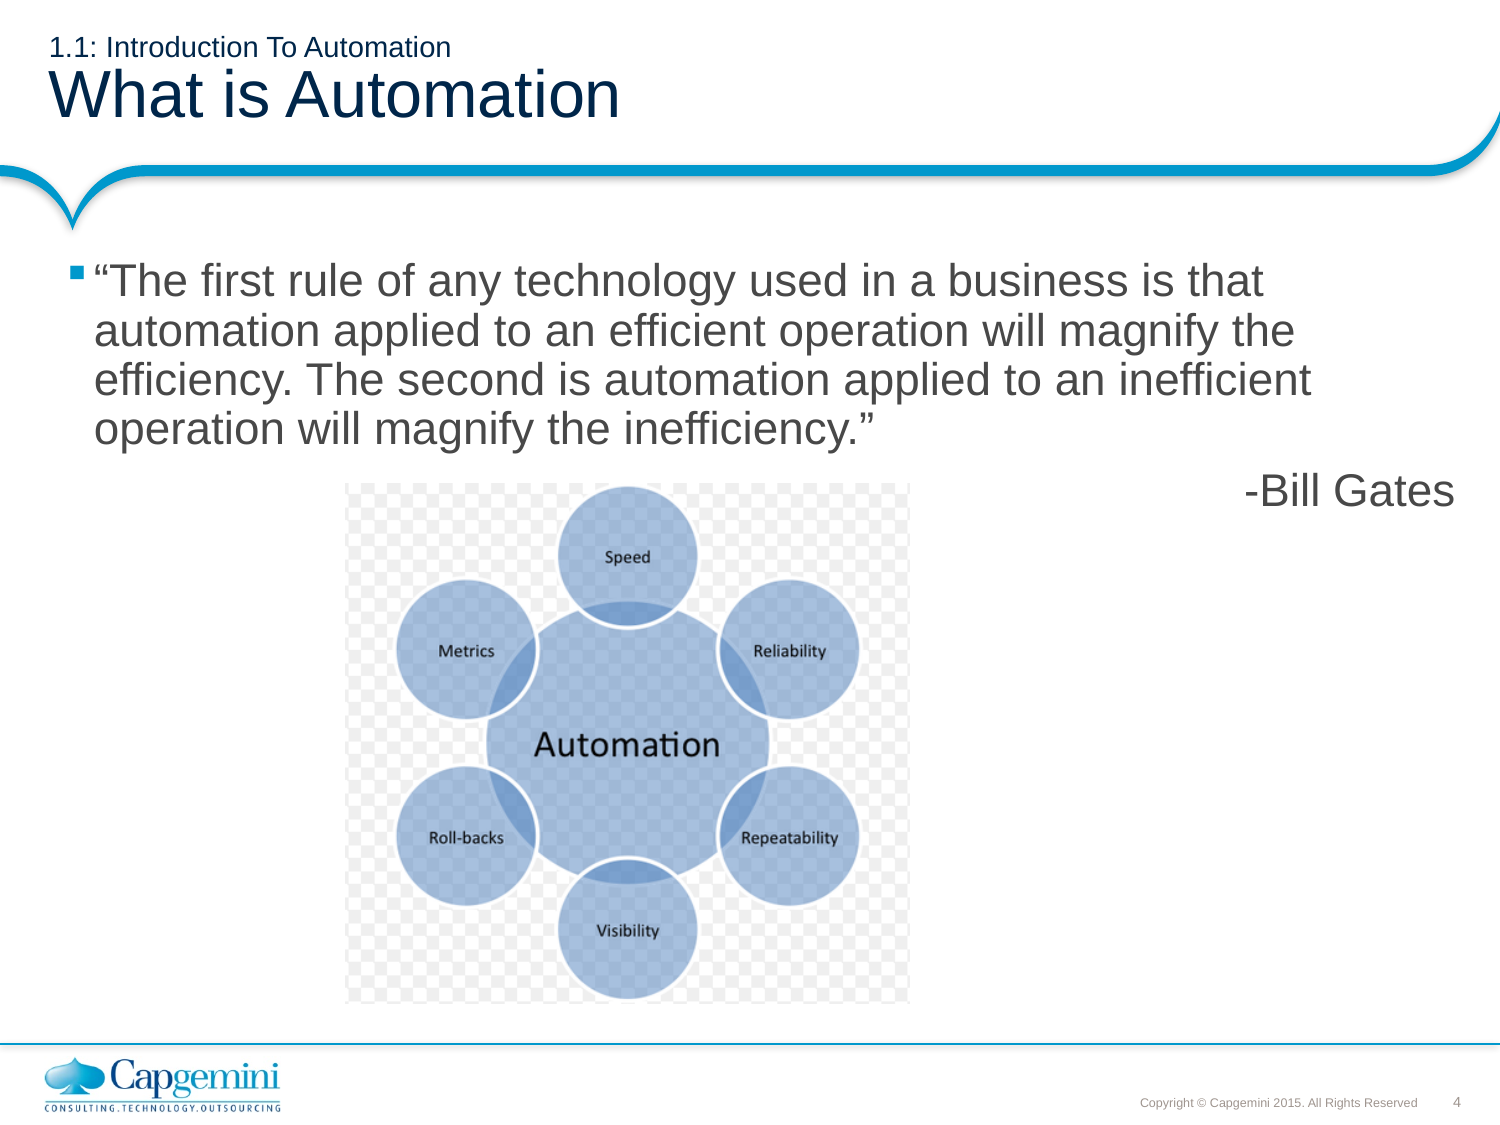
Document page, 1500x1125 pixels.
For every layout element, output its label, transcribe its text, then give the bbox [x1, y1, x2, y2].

picture [345, 483, 910, 1005]
title 1.1: Introduction To Automation What is Automation [0, 0, 1500, 165]
list “The first rule of any technology used in a business is that automation applied to an efficient operation will magnify the efficiency. The second is automation applied to an inefficient operation will magnify the inefficiency.” -Bill Gates [48, 245, 1500, 1007]
picture [44, 1056, 281, 1113]
